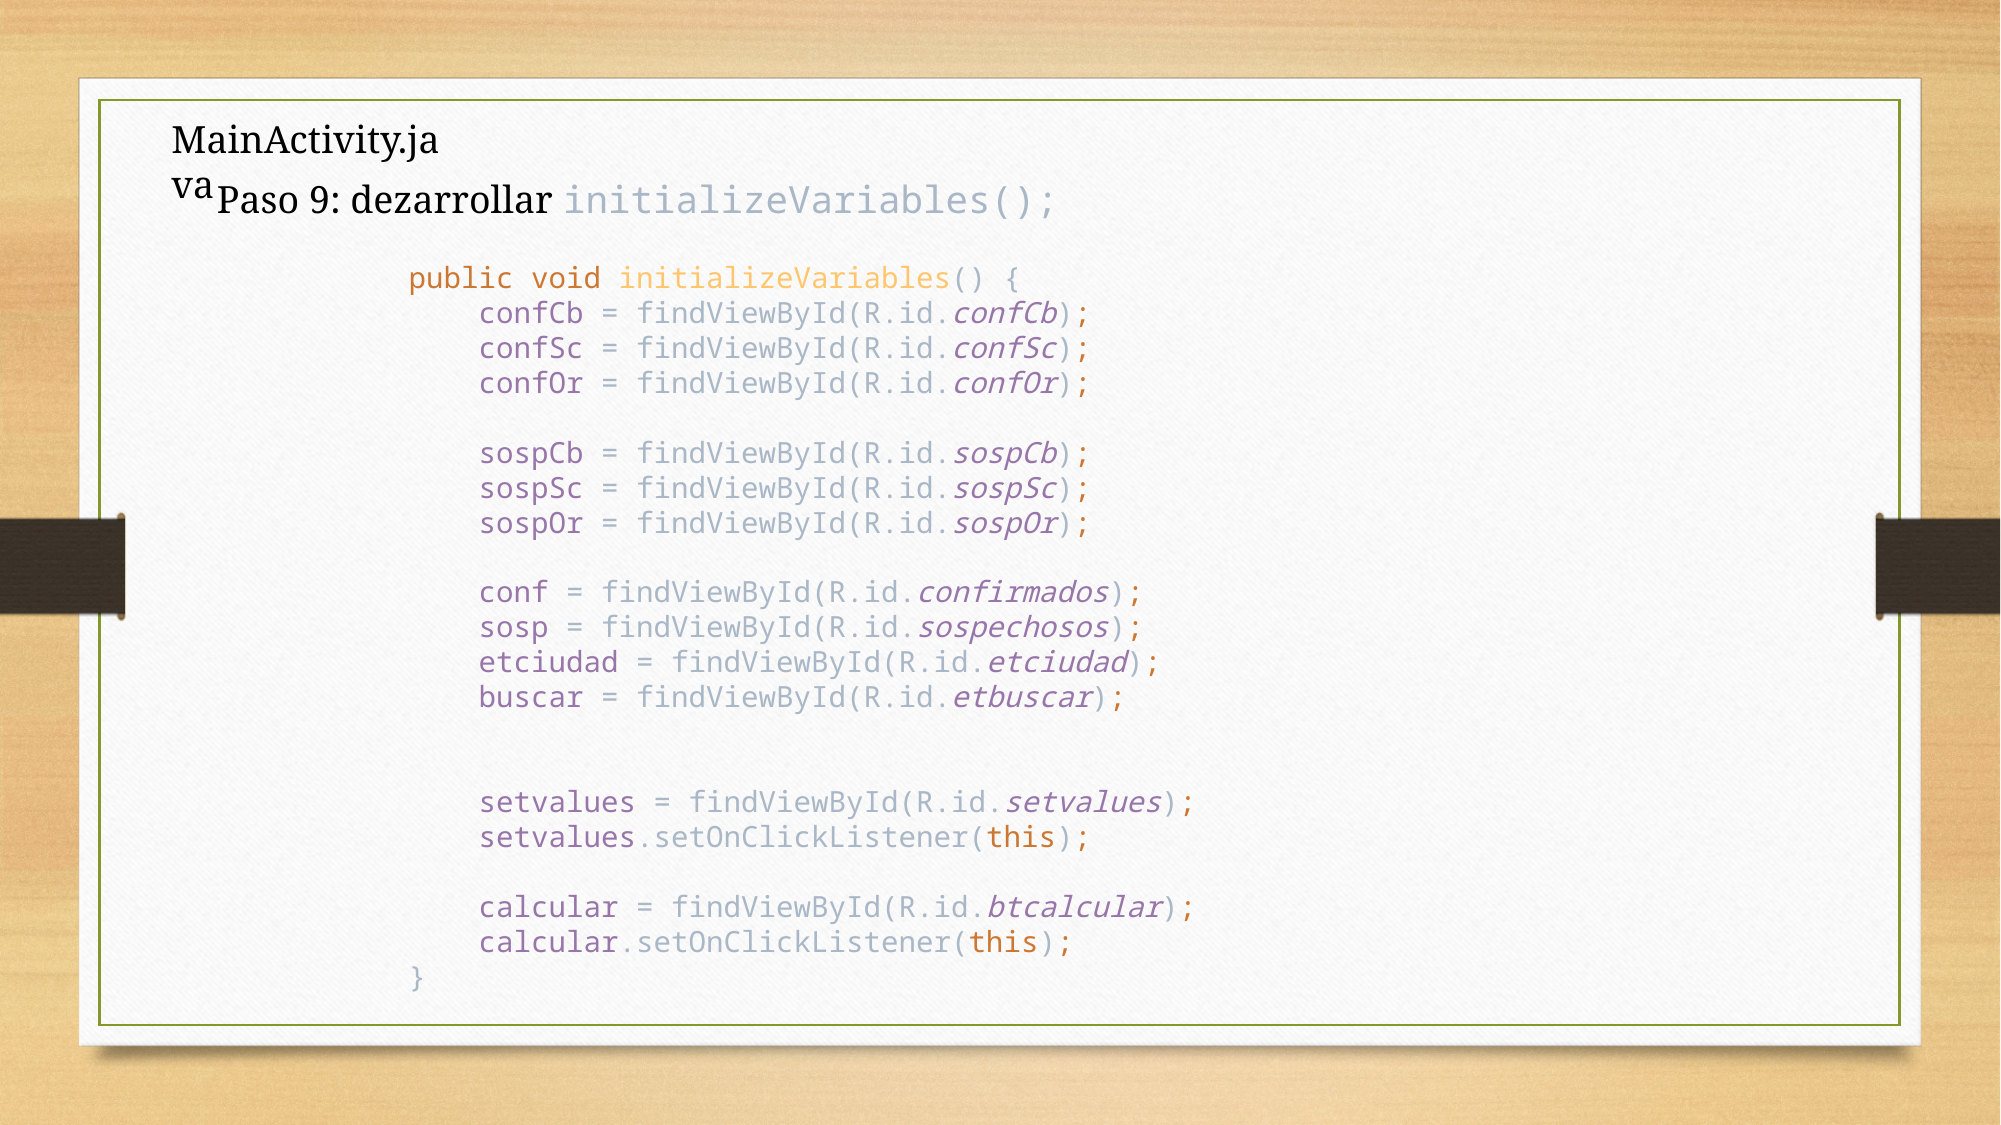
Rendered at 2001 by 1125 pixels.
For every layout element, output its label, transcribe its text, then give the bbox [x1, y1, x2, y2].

text_box Paso 9: dezarrollar initializeVariables(); [202, 168, 1073, 229]
picture [0, 0, 2001, 1125]
text_box public void initializeVariables() { confCb = findViewById(R.id.confCb); confSc = findViewById(R.id.confSc); confOr = findViewById(R.id.confOr); sospCb = findViewById(R.id.sospCb); sospSc = findViewById(R.id.sospSc); sospOr = findViewById(R.id.sospOr); conf = findViewById(R.id.confirmados); sosp = findViewById(R.id.sospechosos); etciudad = findViewById(R.id.etciudad); buscar = findViewById(R.id.etbuscar); setvalues = findViewById(R.id.setvalues); setvalues.setOnClickListener(this); calcular = findViewById(R.id.btcalcular); calcular.setOnClickListener(this); } [393, 251, 1211, 1046]
text_box MainActivity.java [156, 108, 474, 214]
